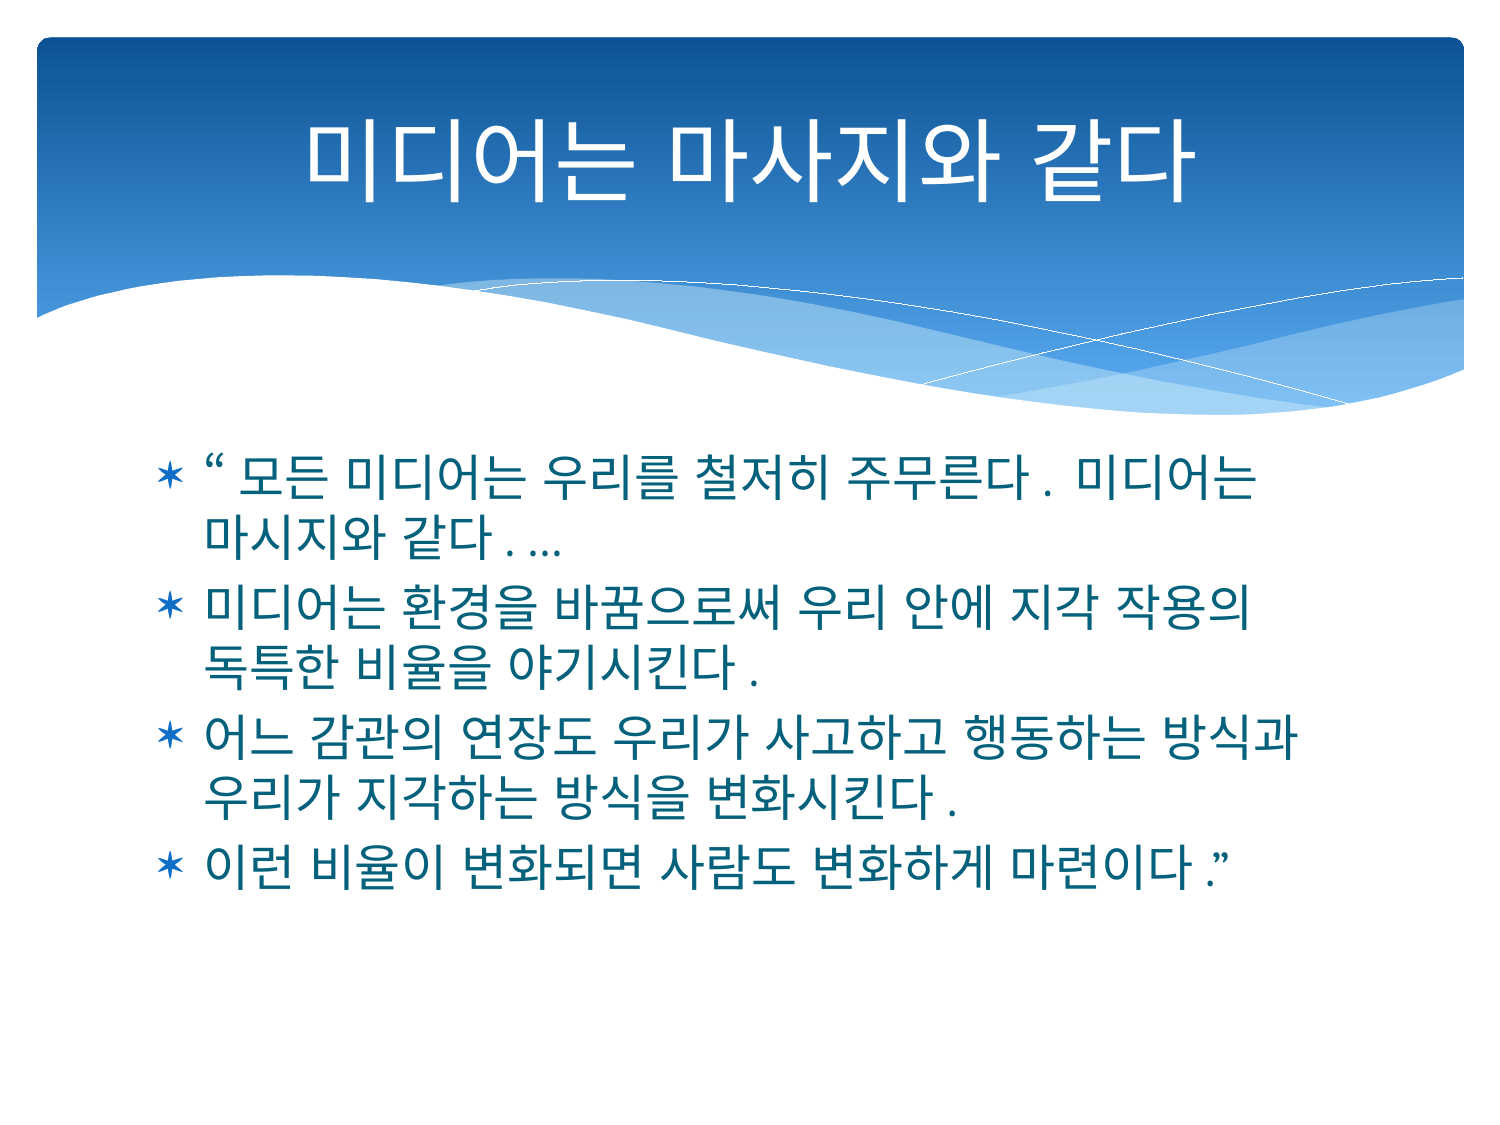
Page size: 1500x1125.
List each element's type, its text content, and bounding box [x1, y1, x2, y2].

title 미디어는 마사지와 같다 [75, 55, 1425, 261]
list “모든 미디어는 우리를 철저히 주무른다. 미디어는 마시지와 같다. … 미디어는 환경을 바꿈으로써 우리 안에 지각 작용의 독특한 비율을 야기시킨다. 어느 감관의 연장도 우리가 사고하고 행동하는 방식과 우리가 지각하는 방식을 변화시킨다. 이런 비율이 변화되면 사람도 변화하게 마련이다.” [143, 438, 1359, 1005]
